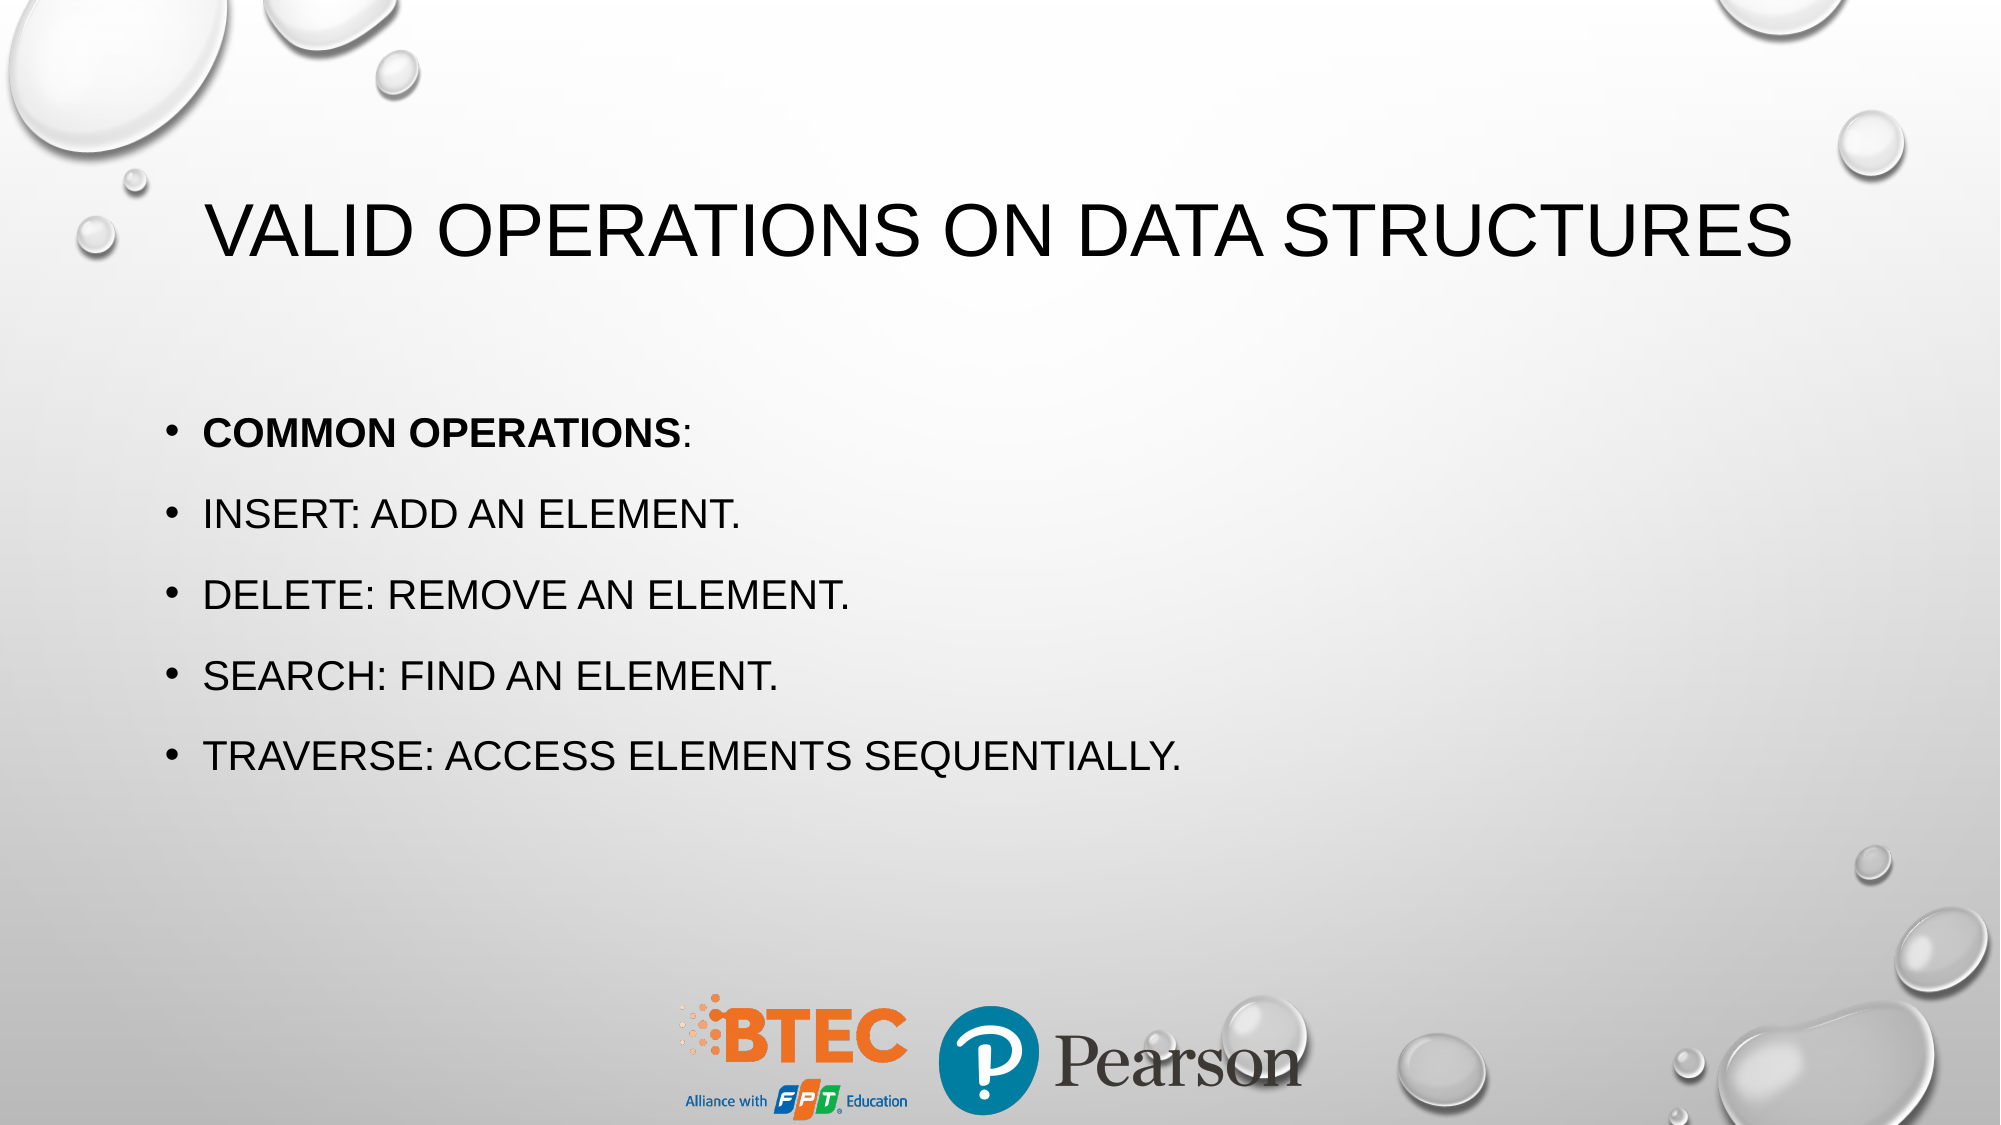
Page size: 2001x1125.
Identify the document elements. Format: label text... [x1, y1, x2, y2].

list Common Operations: Insert: Add an element. Delete: Remove an element. Search: Find an element. Traverse: Access elements sequentially. [149, 388, 1850, 950]
title Valid Operations on Data Structures [149, 101, 1851, 364]
picture [0, 0, 2000, 1125]
